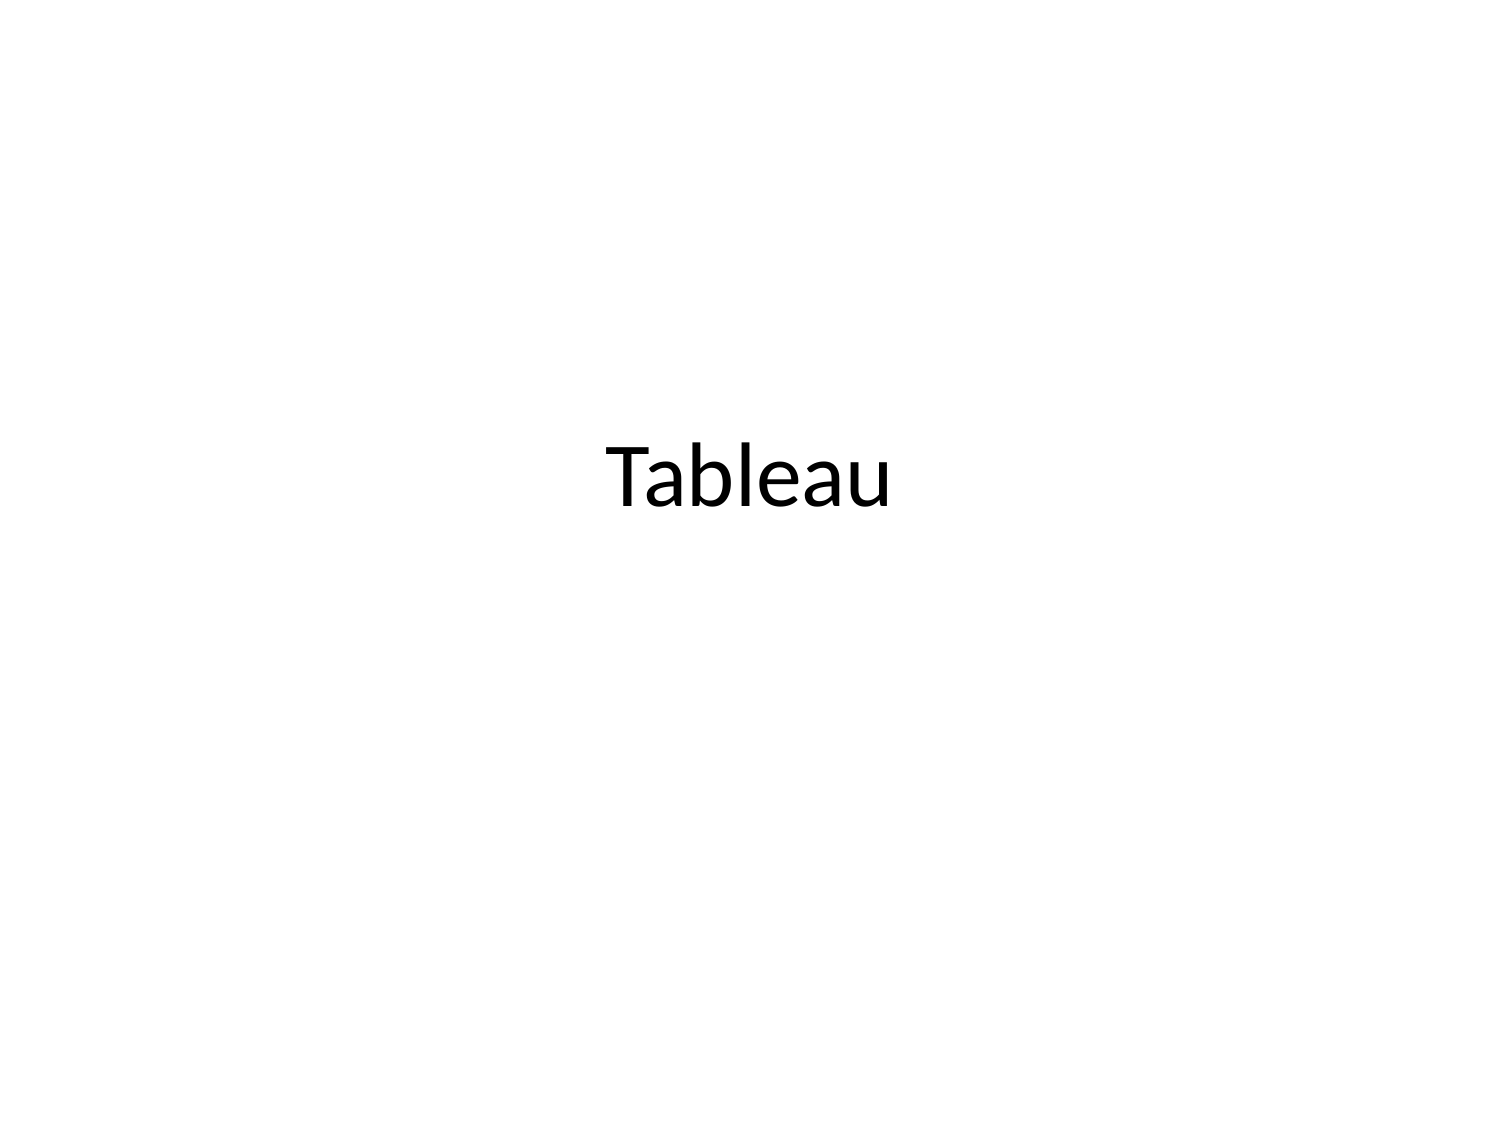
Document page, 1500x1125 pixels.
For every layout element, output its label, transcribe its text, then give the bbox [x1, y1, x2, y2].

title Tableau [112, 349, 1388, 591]
